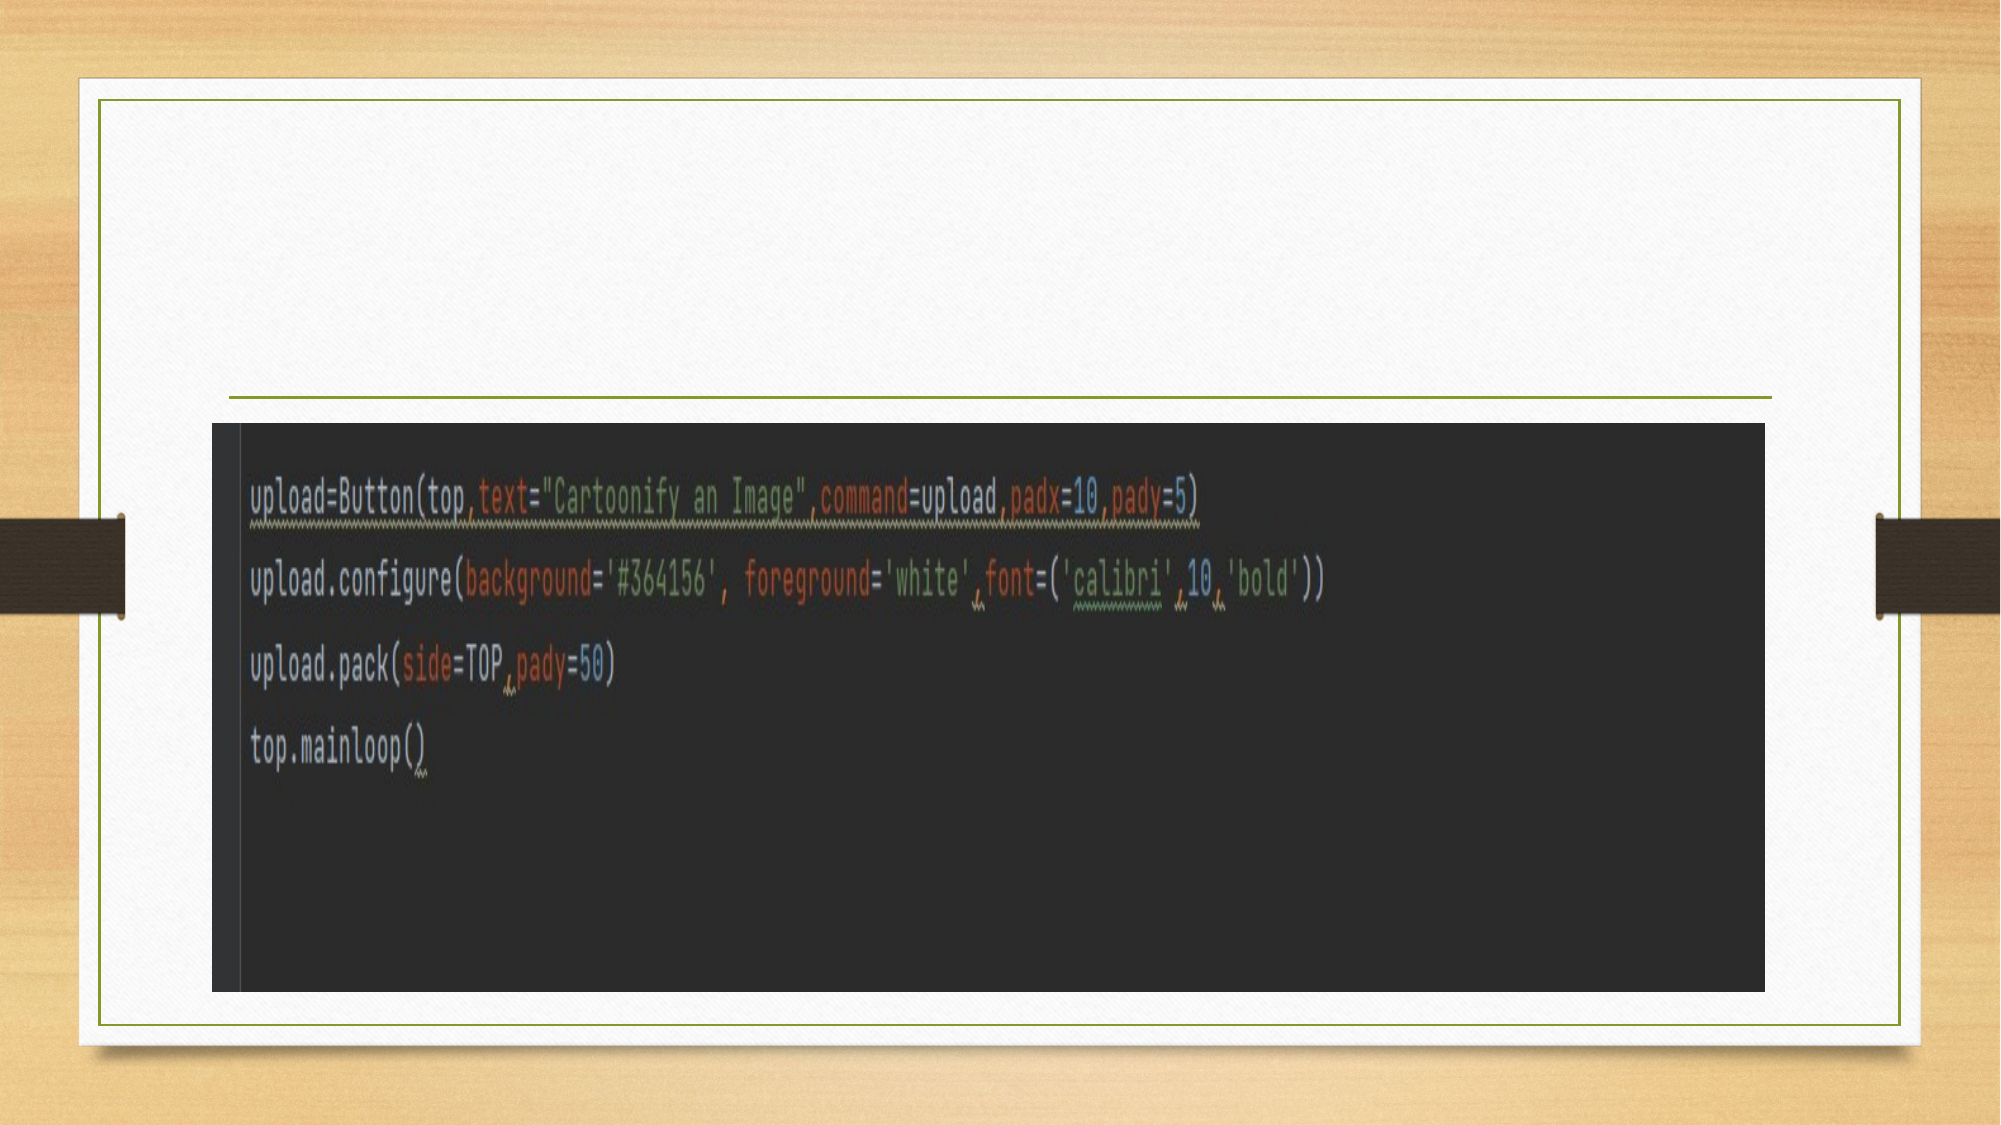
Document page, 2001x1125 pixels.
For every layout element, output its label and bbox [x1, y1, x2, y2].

list [212, 423, 1765, 992]
picture [0, 0, 2001, 1125]
